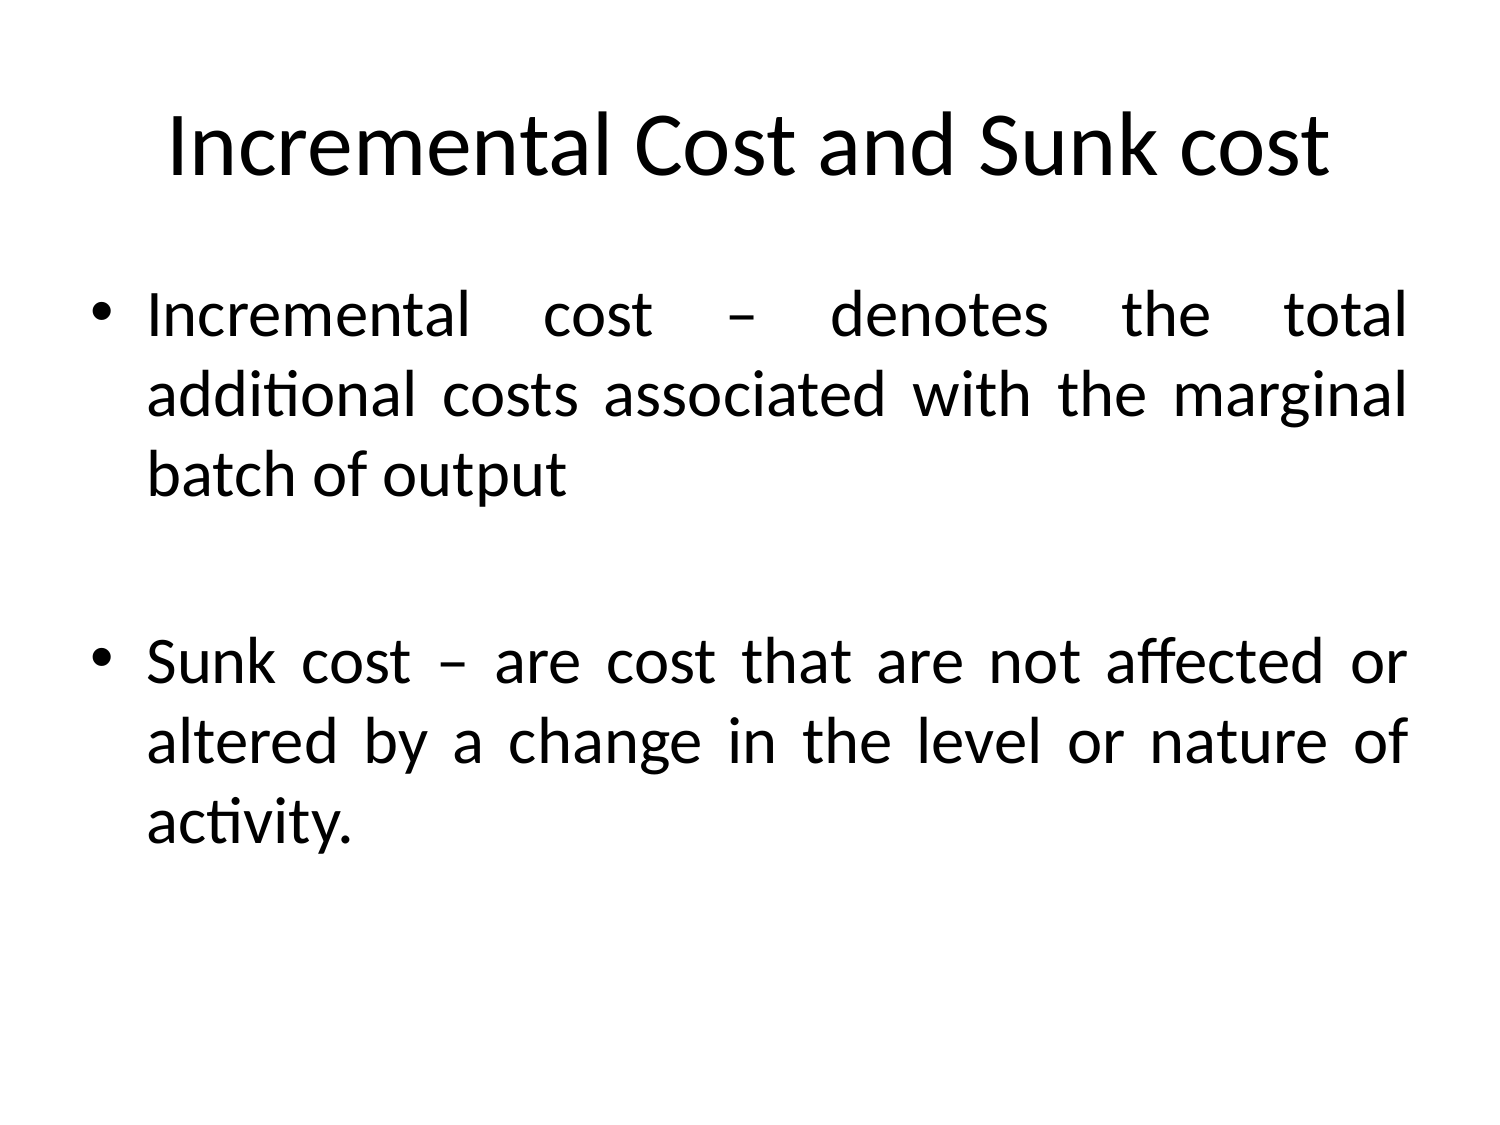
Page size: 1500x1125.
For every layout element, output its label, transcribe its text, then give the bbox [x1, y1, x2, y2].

title Incremental Cost and Sunk cost [75, 45, 1425, 233]
list Incremental cost – denotes the total additional costs associated with the marginal batch of output Sunk cost – are cost that are not affected or altered by a change in the level or nature of activity. [75, 262, 1425, 1005]
